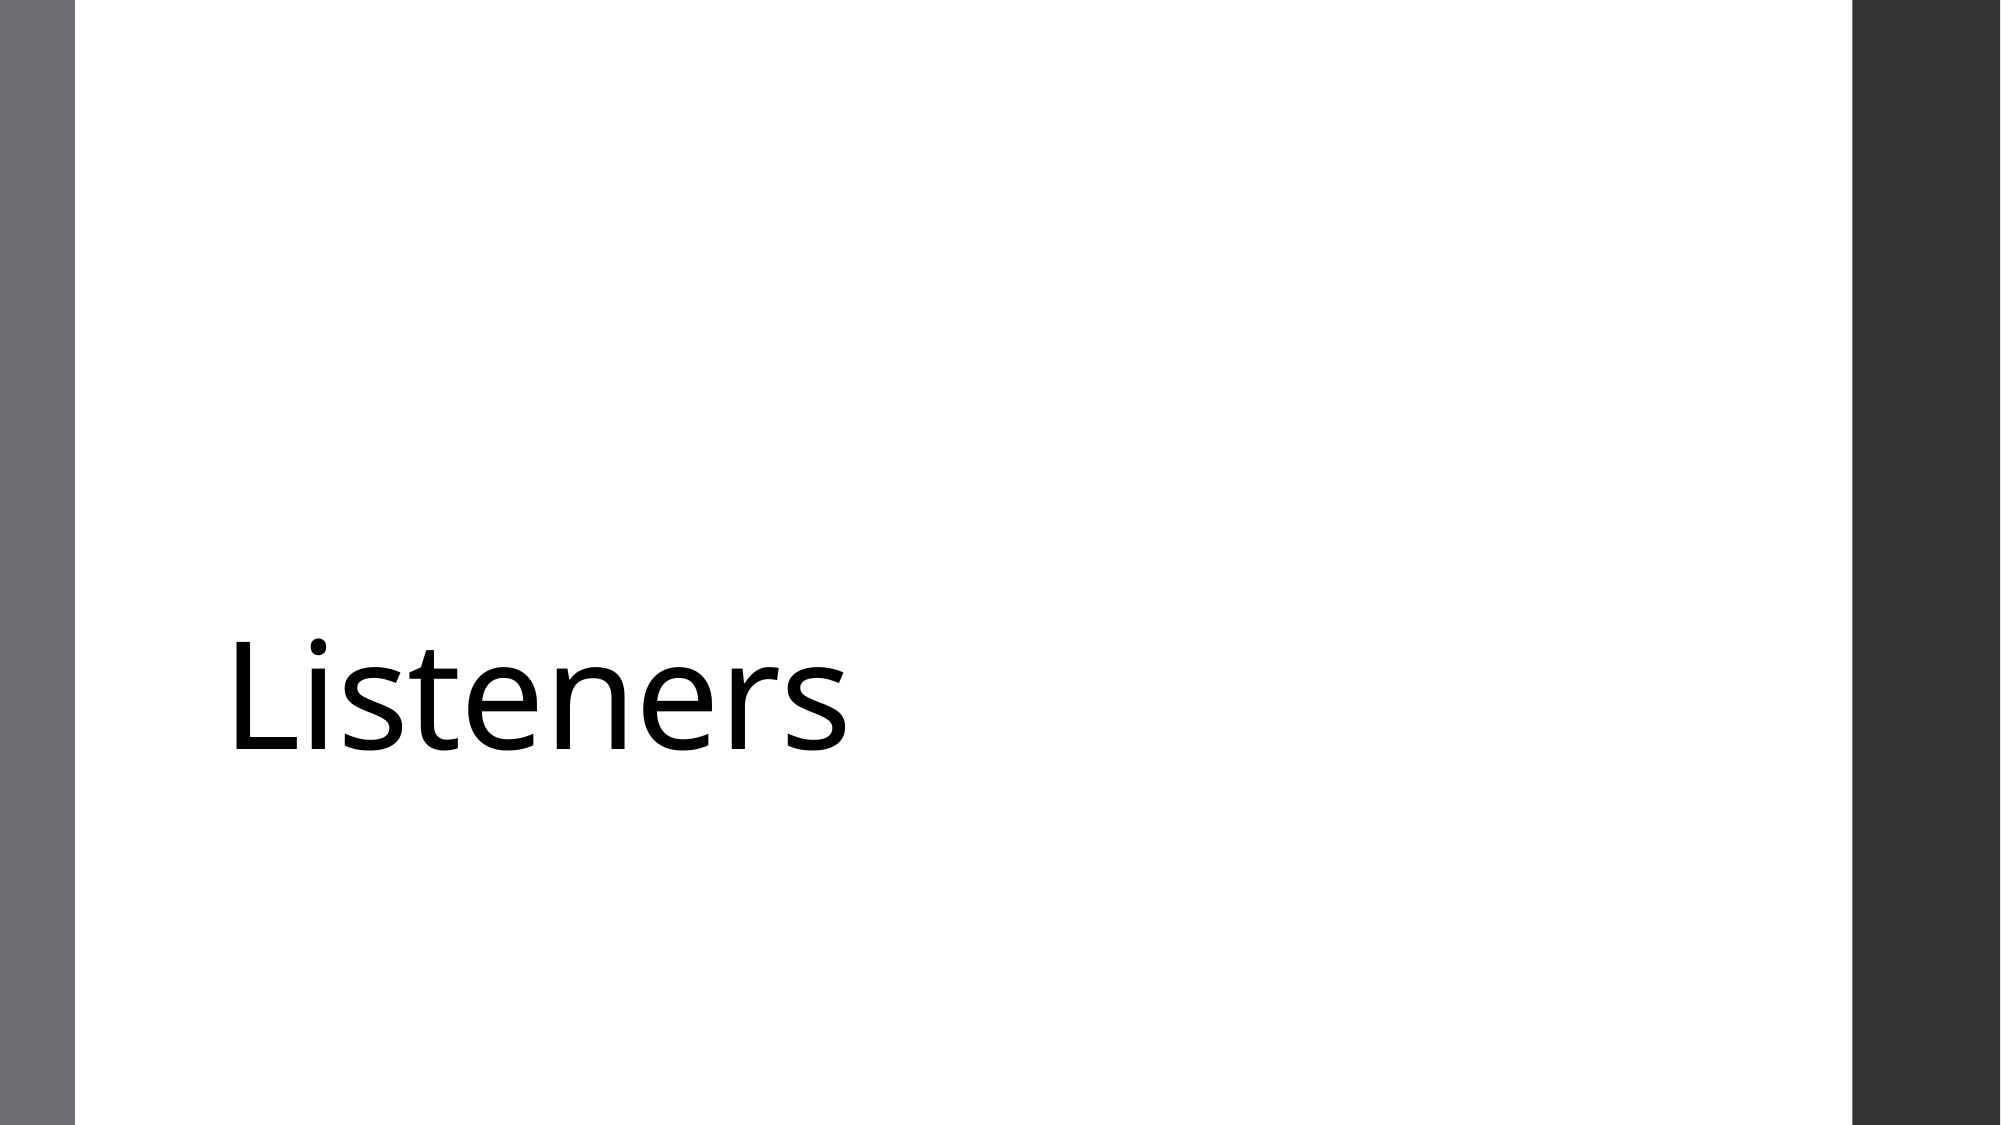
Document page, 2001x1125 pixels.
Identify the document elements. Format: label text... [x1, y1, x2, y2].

title Listeners [206, 124, 1752, 788]
